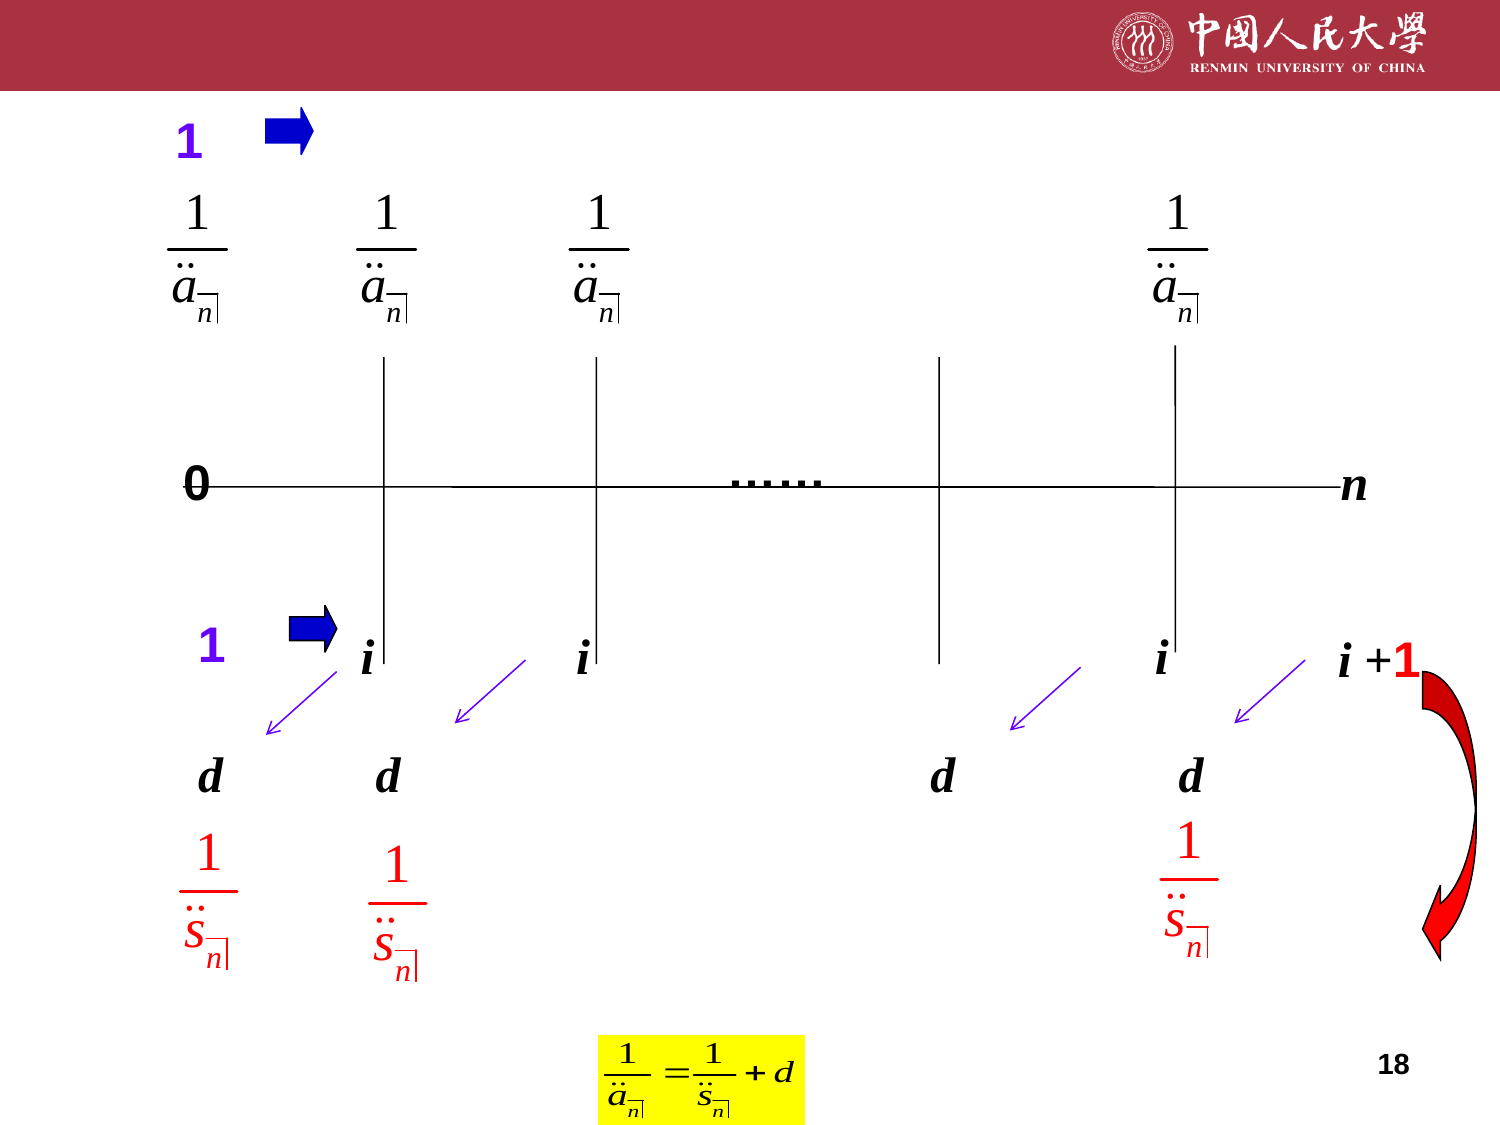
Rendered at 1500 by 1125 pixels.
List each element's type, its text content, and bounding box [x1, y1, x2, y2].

text_box d [183, 711, 239, 811]
slide_number 18 [1074, 1024, 1425, 1103]
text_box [265, 671, 337, 736]
text_box n [1325, 419, 1384, 519]
text_box i [345, 593, 390, 692]
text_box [1139, 179, 1219, 336]
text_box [159, 179, 238, 336]
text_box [560, 179, 640, 336]
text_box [1151, 805, 1230, 972]
picture [0, 0, 1500, 91]
text_box …… [711, 407, 842, 506]
text_box [265, 107, 313, 155]
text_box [348, 179, 427, 336]
text_box 1 [160, 77, 219, 177]
text_box 0 [168, 419, 226, 518]
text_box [359, 829, 439, 996]
text_box [1422, 675, 1477, 960]
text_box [1009, 666, 1081, 731]
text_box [454, 659, 526, 724]
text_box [1234, 659, 1306, 724]
text_box i +1 [1323, 596, 1436, 696]
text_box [597, 1034, 805, 1125]
text_box i [561, 593, 605, 692]
text_box d [1163, 711, 1219, 804]
text_box i [1140, 593, 1184, 692]
text_box d [360, 711, 416, 811]
text_box [289, 605, 337, 653]
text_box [170, 817, 250, 984]
text_box d [915, 711, 971, 811]
text_box 1 [183, 581, 242, 681]
